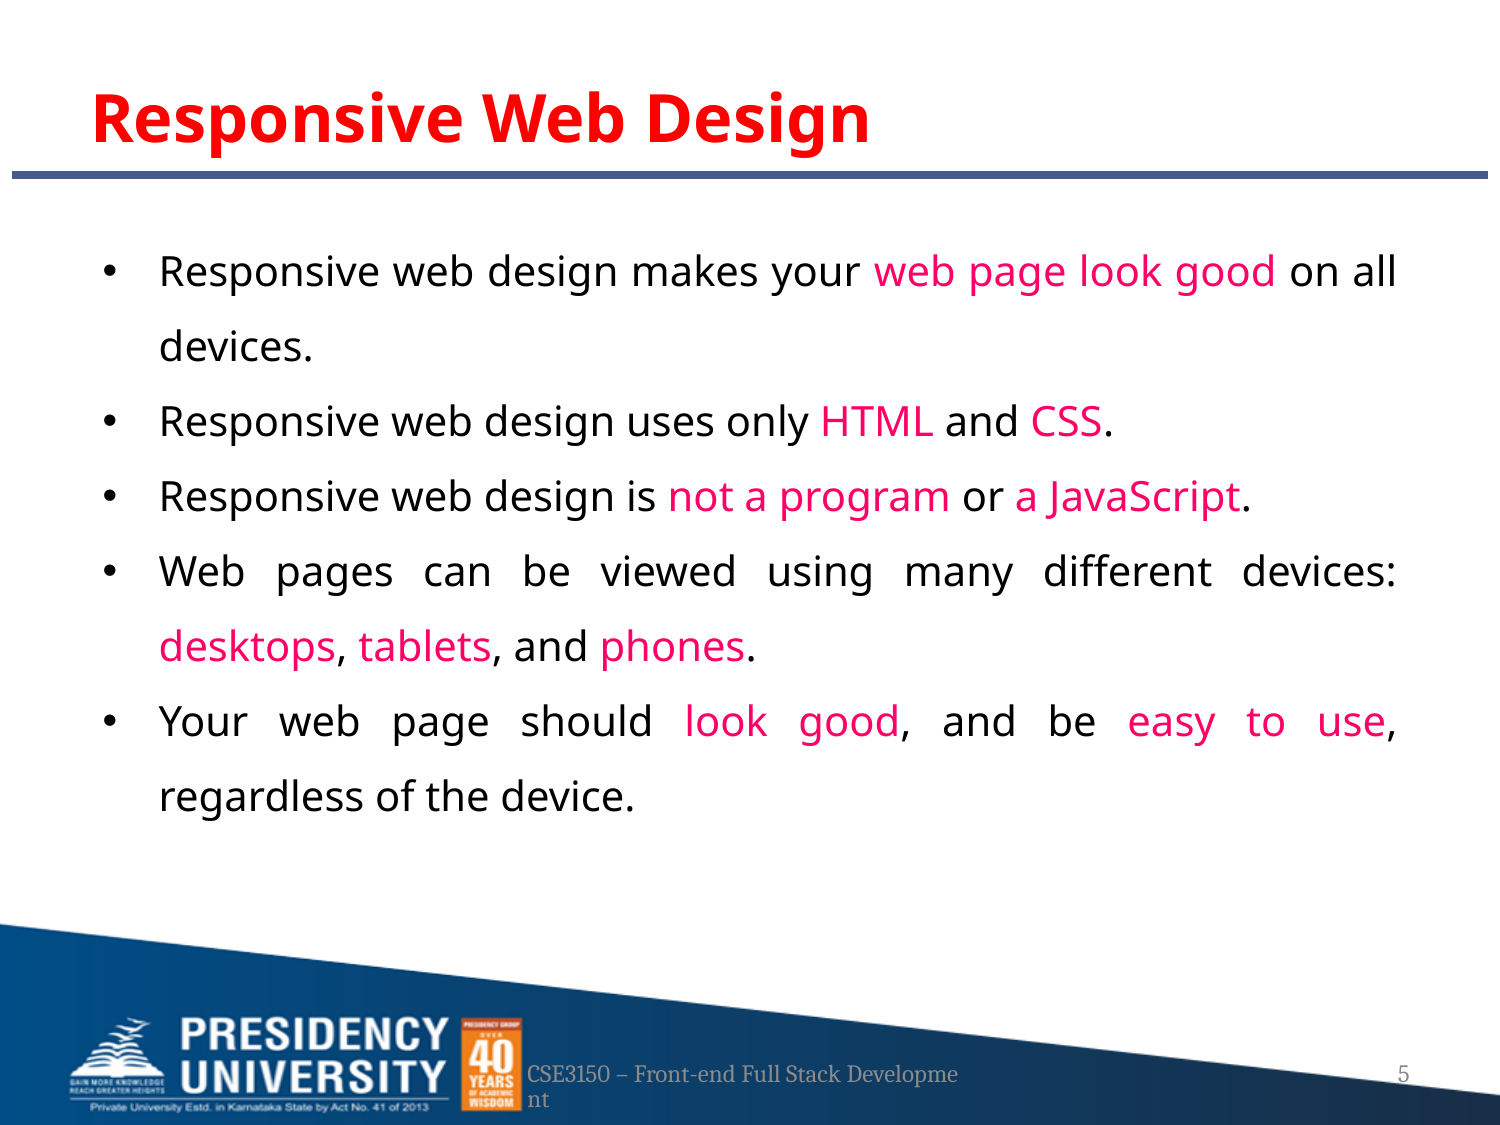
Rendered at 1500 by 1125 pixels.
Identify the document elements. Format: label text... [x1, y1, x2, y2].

picture [0, 921, 1500, 1125]
title Responsive Web Design [75, 0, 1349, 164]
slide_number 5 [1074, 1042, 1425, 1103]
list Responsive web design makes your web page look good on all devices. Responsive web design uses only HTML and CSS. Responsive web design is not a program or a JavaScript. Web pages can be viewed using many different devices: desktops, tablets, and phones. Your web page should look good, and be easy to use, regardless of the device. [87, 212, 1413, 888]
footer CSE3150 – Front-end Full Stack Development [512, 1042, 988, 1103]
